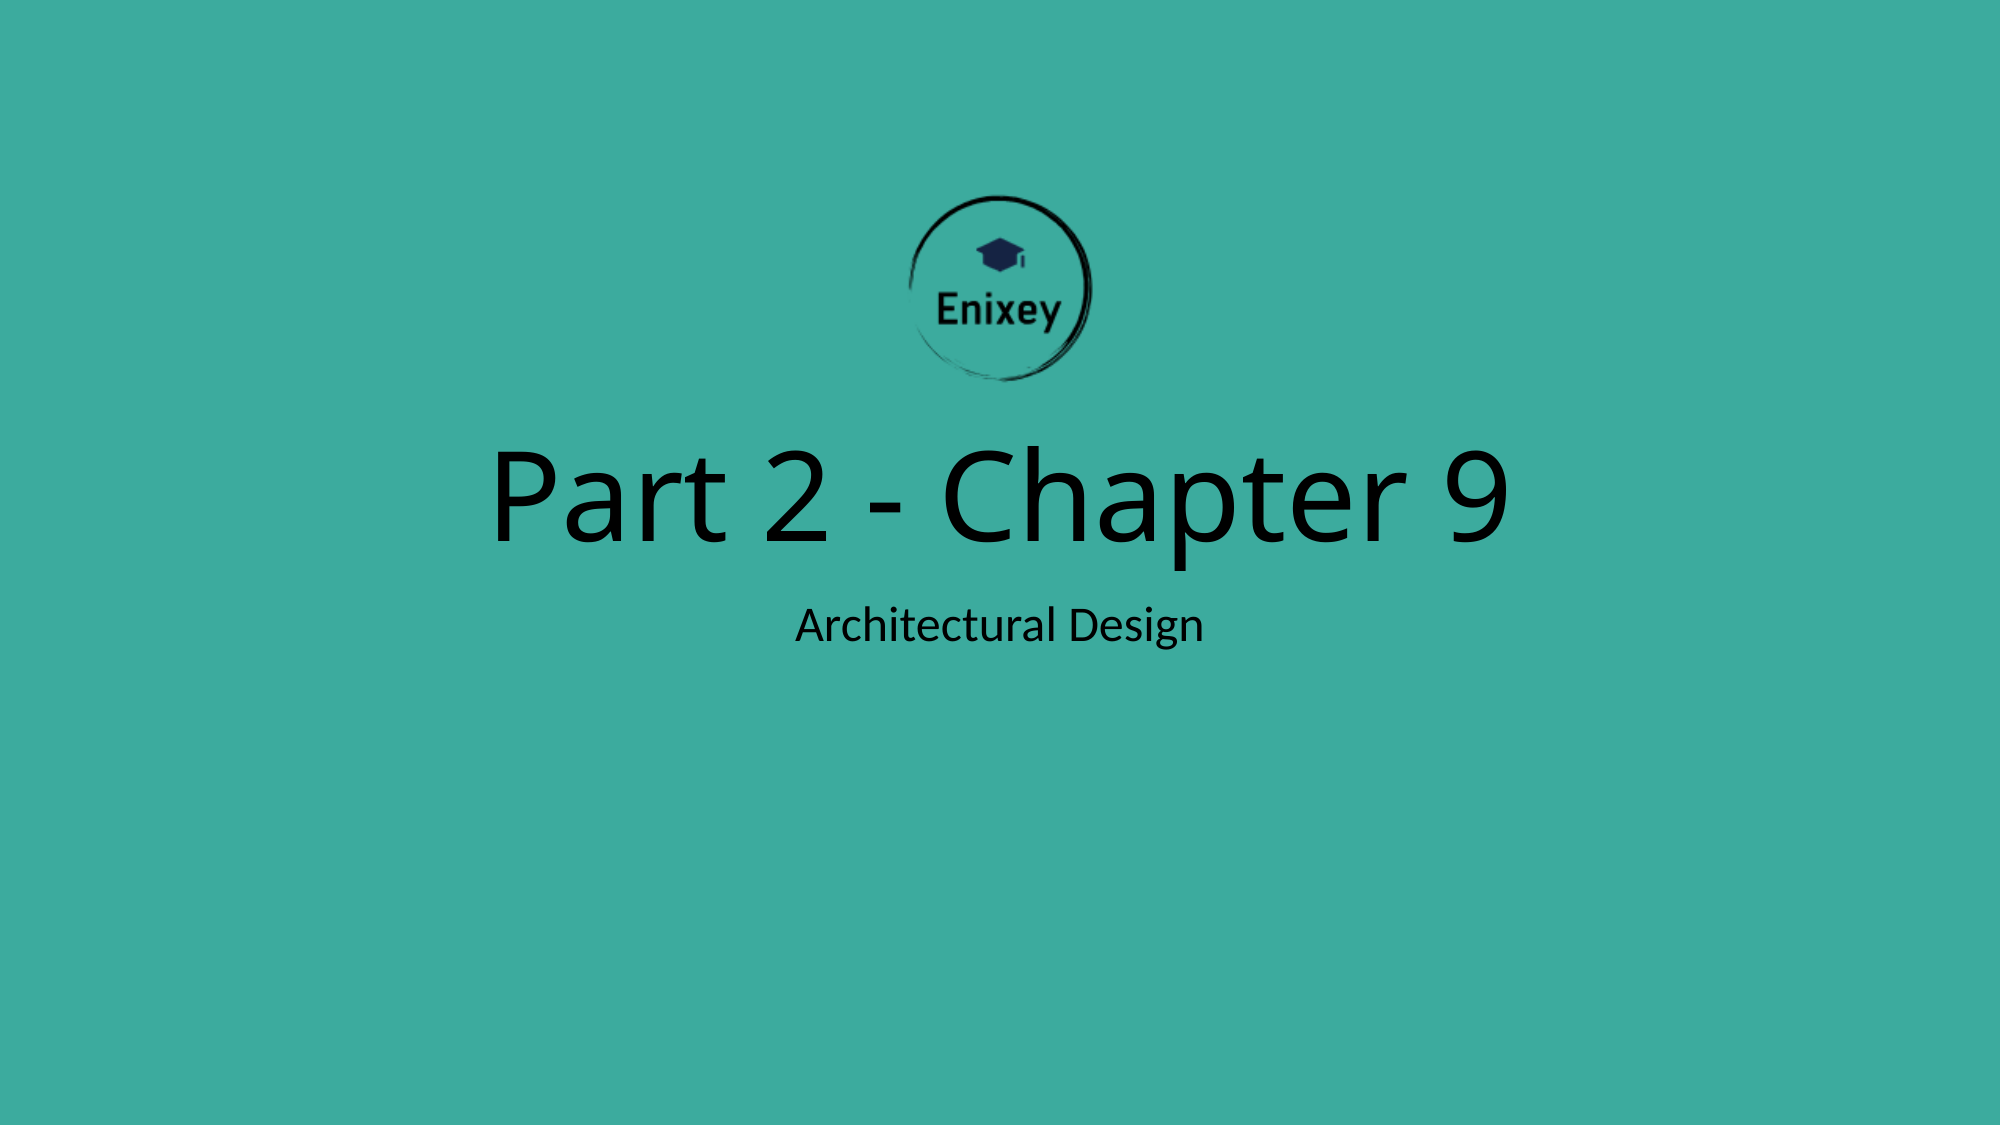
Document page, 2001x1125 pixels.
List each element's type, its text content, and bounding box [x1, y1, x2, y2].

subtitle Architectural Design [249, 590, 1750, 863]
picture [881, 184, 1118, 392]
title Part 2 - Chapter 9 [249, 184, 1750, 576]
